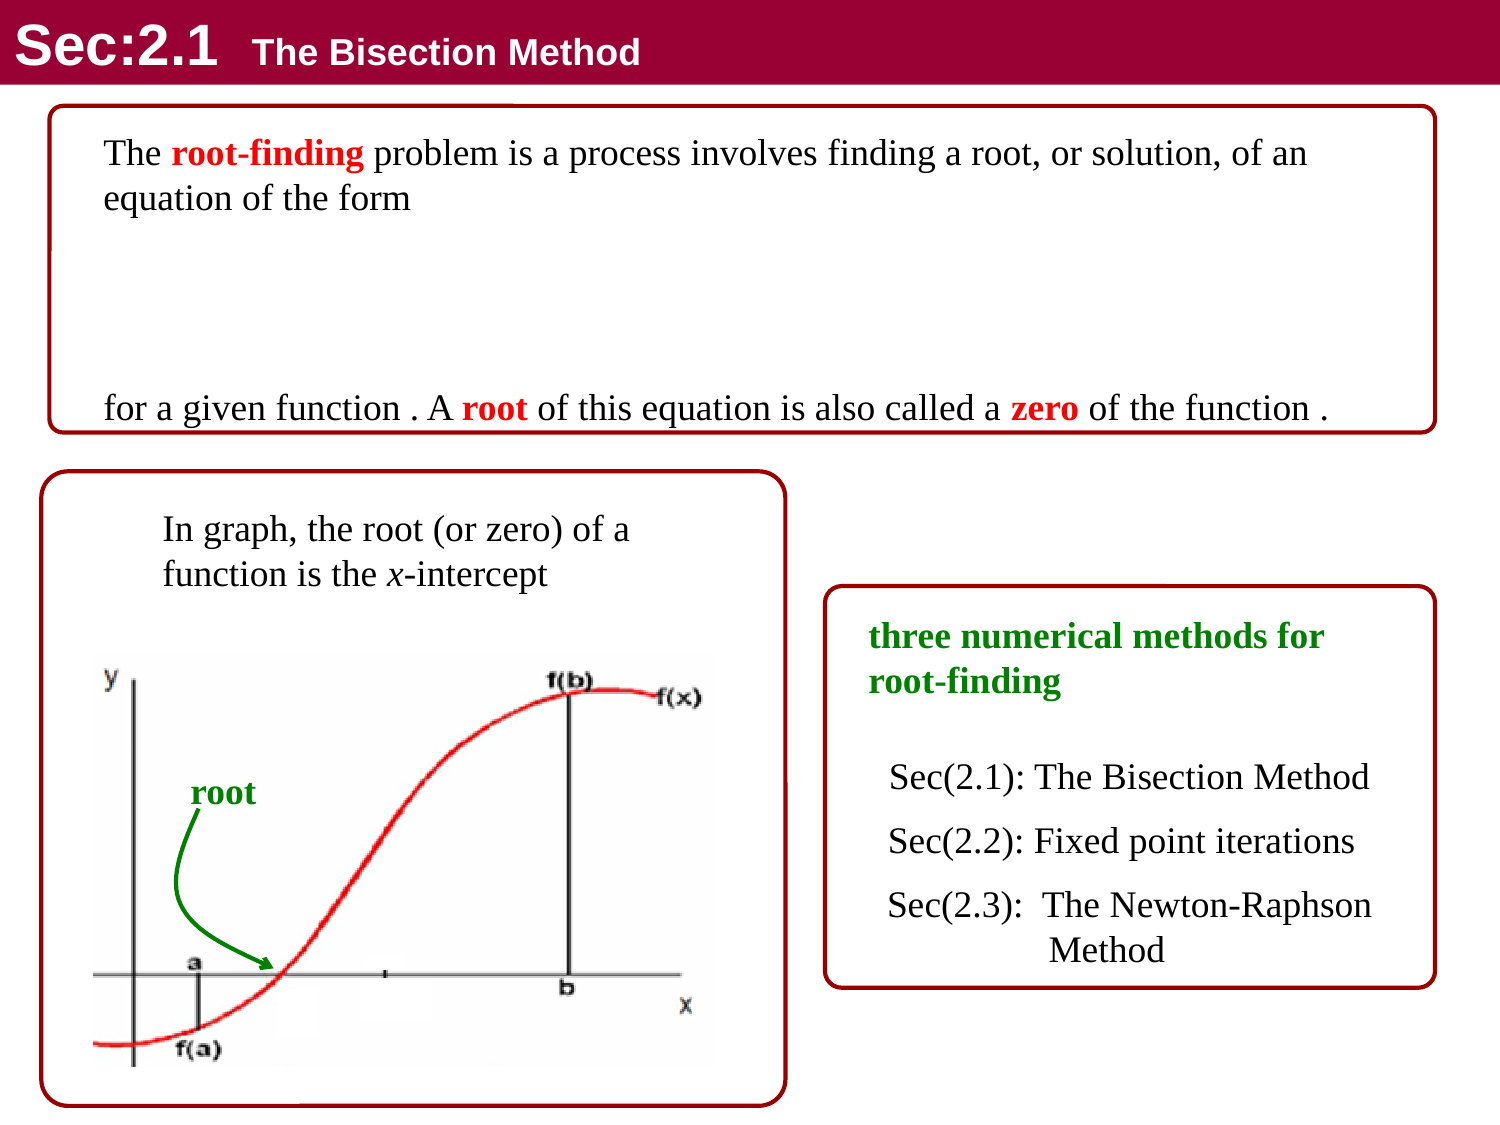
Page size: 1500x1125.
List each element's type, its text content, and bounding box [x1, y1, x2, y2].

text_box Sec(2.3): The Newton-Raphson Method [872, 872, 1388, 978]
text_box Sec(2.1): The Bisection Method [874, 744, 1386, 805]
text_box [822, 583, 1438, 990]
text_box three numerical methods for root-finding [853, 603, 1341, 709]
picture [93, 653, 715, 1071]
text_box [47, 103, 1438, 435]
text_box Sec:2.1 The Bisection Method [0, 0, 1500, 85]
text_box Sec(2.2): Fixed point iterations [873, 809, 1371, 869]
text_box In graph, the root (or zero) of a function is the x-intercept [147, 496, 691, 601]
text_box [39, 469, 788, 1108]
